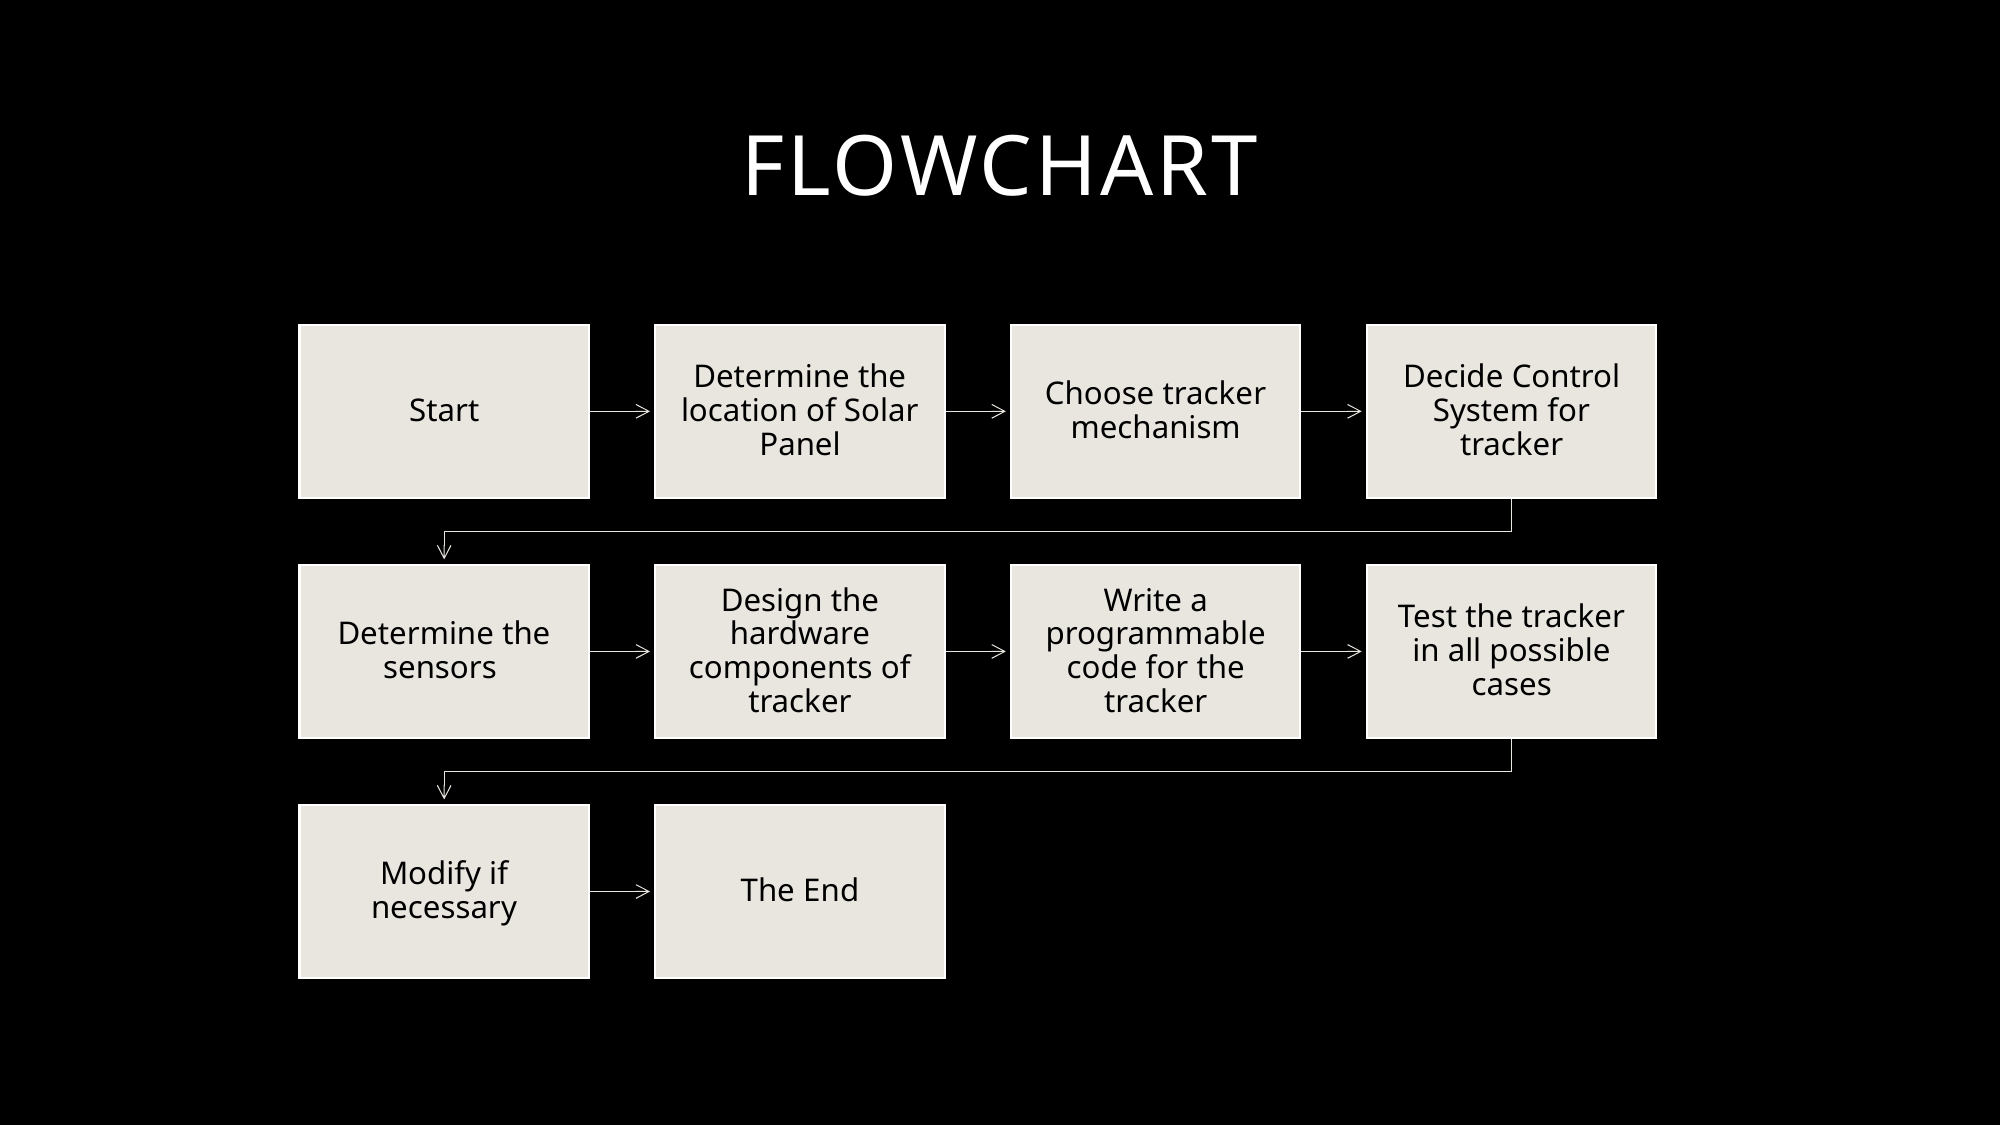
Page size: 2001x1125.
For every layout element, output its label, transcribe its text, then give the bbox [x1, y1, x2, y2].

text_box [245, 324, 1711, 979]
title FLOWCHART [137, 59, 1863, 278]
